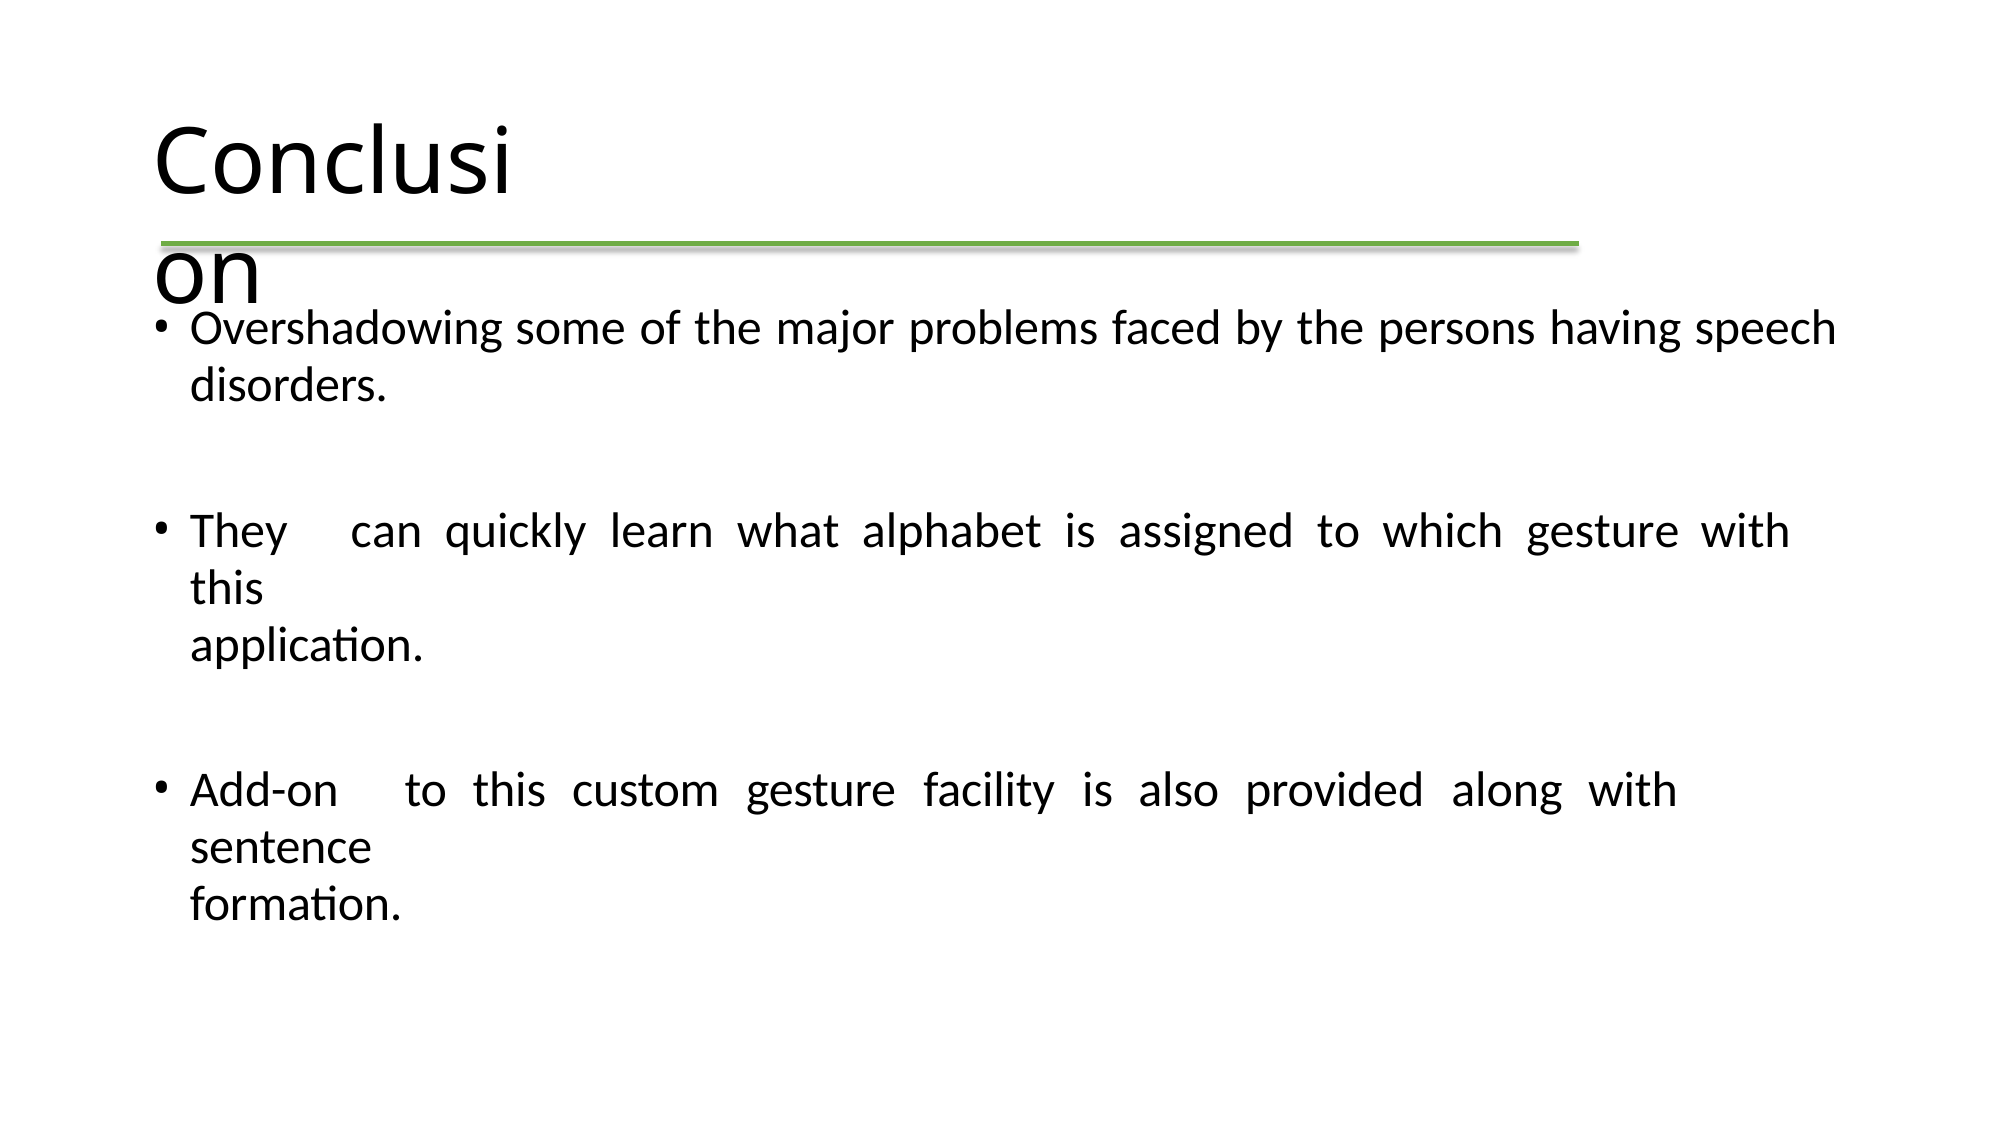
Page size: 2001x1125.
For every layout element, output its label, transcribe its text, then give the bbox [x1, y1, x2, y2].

list Overshadowing some of the major problems faced by the persons having speech disorders. They can quickly learn what alphabet is assigned to which gesture with this application. Add-on to this custom gesture facility is also provided along with sentence formation. [150, 295, 1850, 936]
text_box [155, 239, 1585, 259]
title Conclusion [150, 100, 558, 244]
title Conclusion [150, 260, 558, 295]
